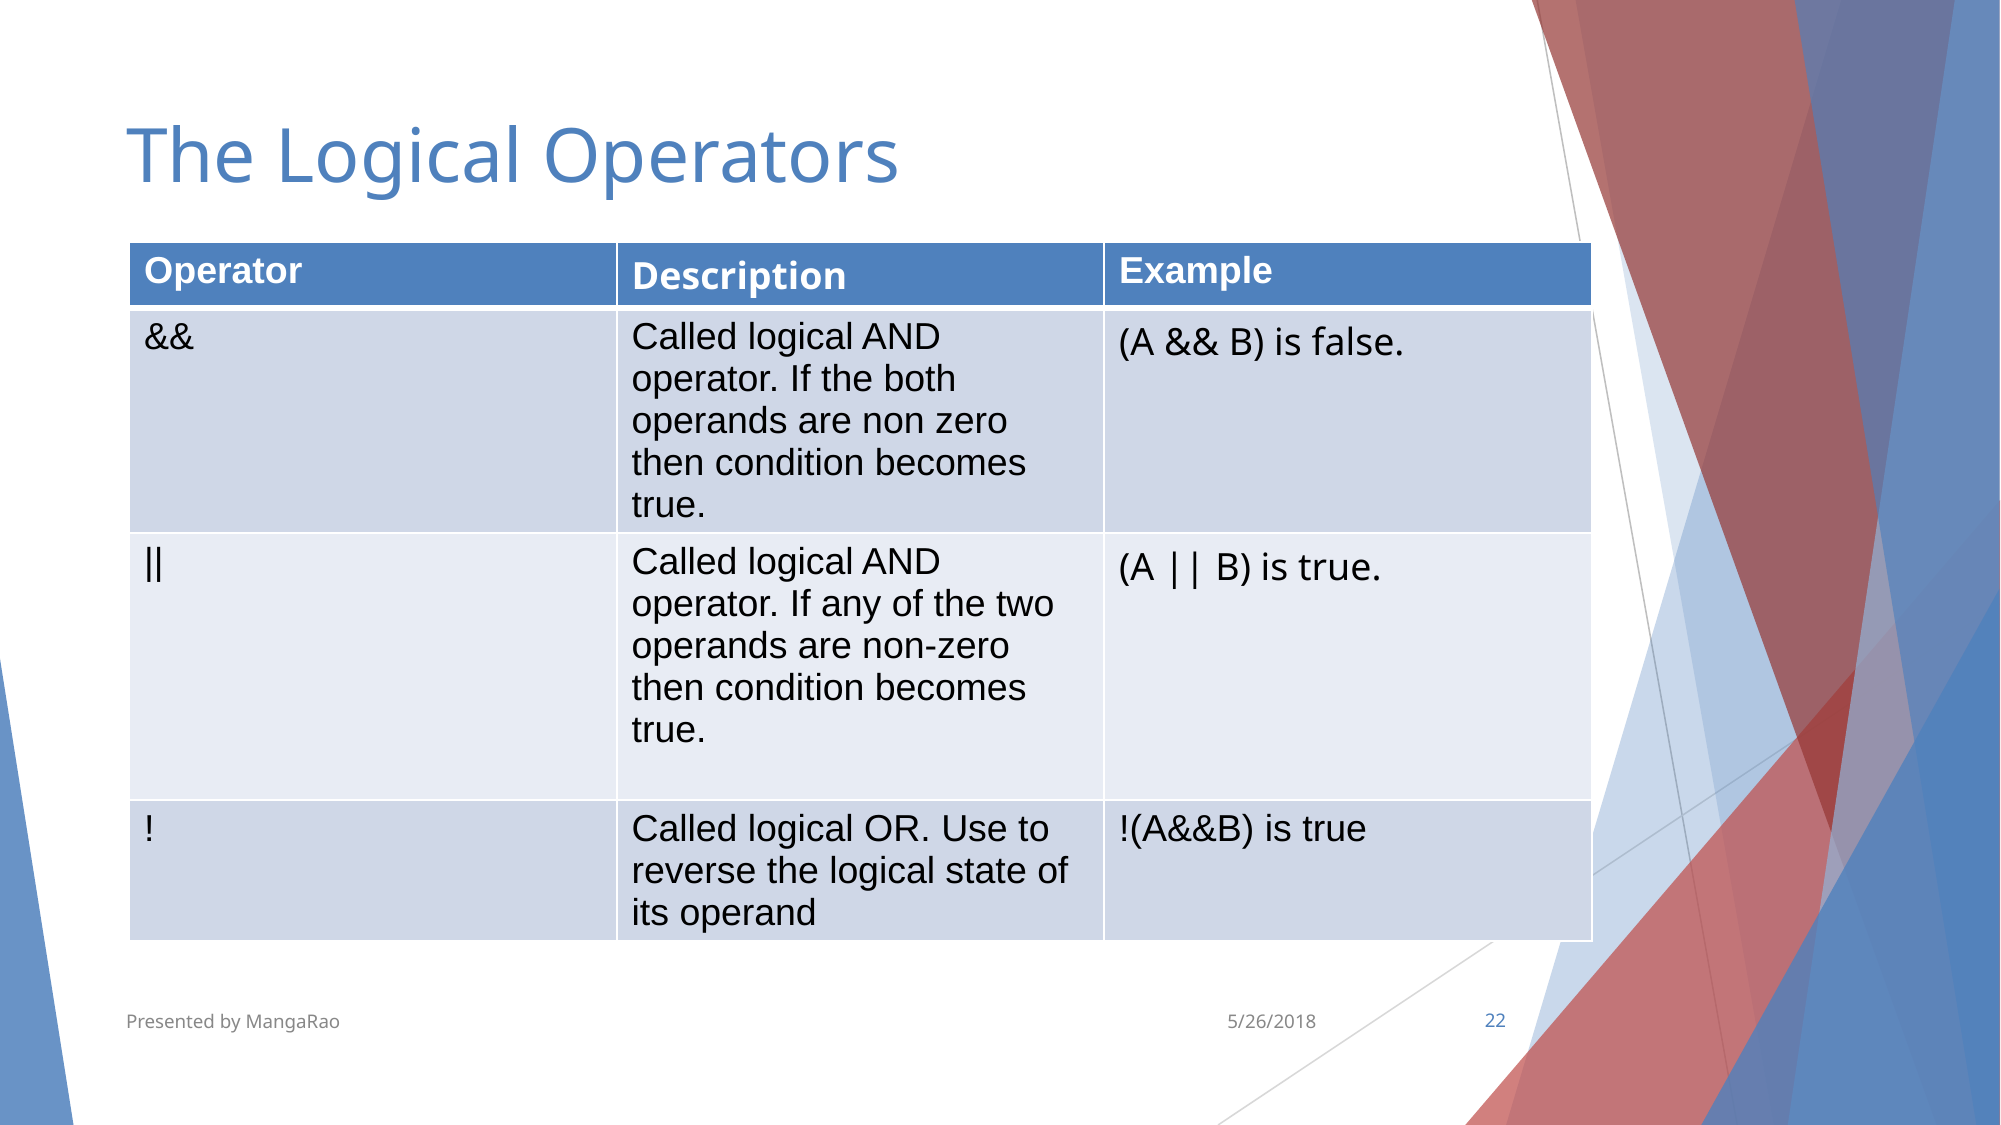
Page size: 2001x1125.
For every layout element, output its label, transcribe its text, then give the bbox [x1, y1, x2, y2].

table_cell (A && B) is false. [1105, 311, 1591, 532]
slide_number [1181, 991, 1332, 1051]
footer Presented by MangaRao [111, 991, 1145, 1051]
table_cell && [130, 311, 616, 532]
table_header Example [1105, 243, 1591, 305]
slide_number ‹#› [1409, 991, 1522, 1051]
table_cell Called logical OR. Use to reverse the logical state of its operand [618, 801, 1103, 940]
table_header Description [618, 243, 1103, 305]
table_header Operator [130, 243, 616, 305]
table_cell ! [130, 801, 616, 940]
table_cell Called logical AND operator. If the both operands are non zero then condition becomes true. [618, 311, 1103, 532]
table_cell (A || B) is true. [1105, 534, 1591, 799]
table_cell Called logical AND operator. If any of the two operands are non-zero then condition becomes true. [618, 534, 1103, 799]
table_cell || [130, 534, 616, 799]
table_cell !(A&&B) is true [1105, 801, 1591, 940]
title The Logical Operators [111, 99, 1522, 317]
